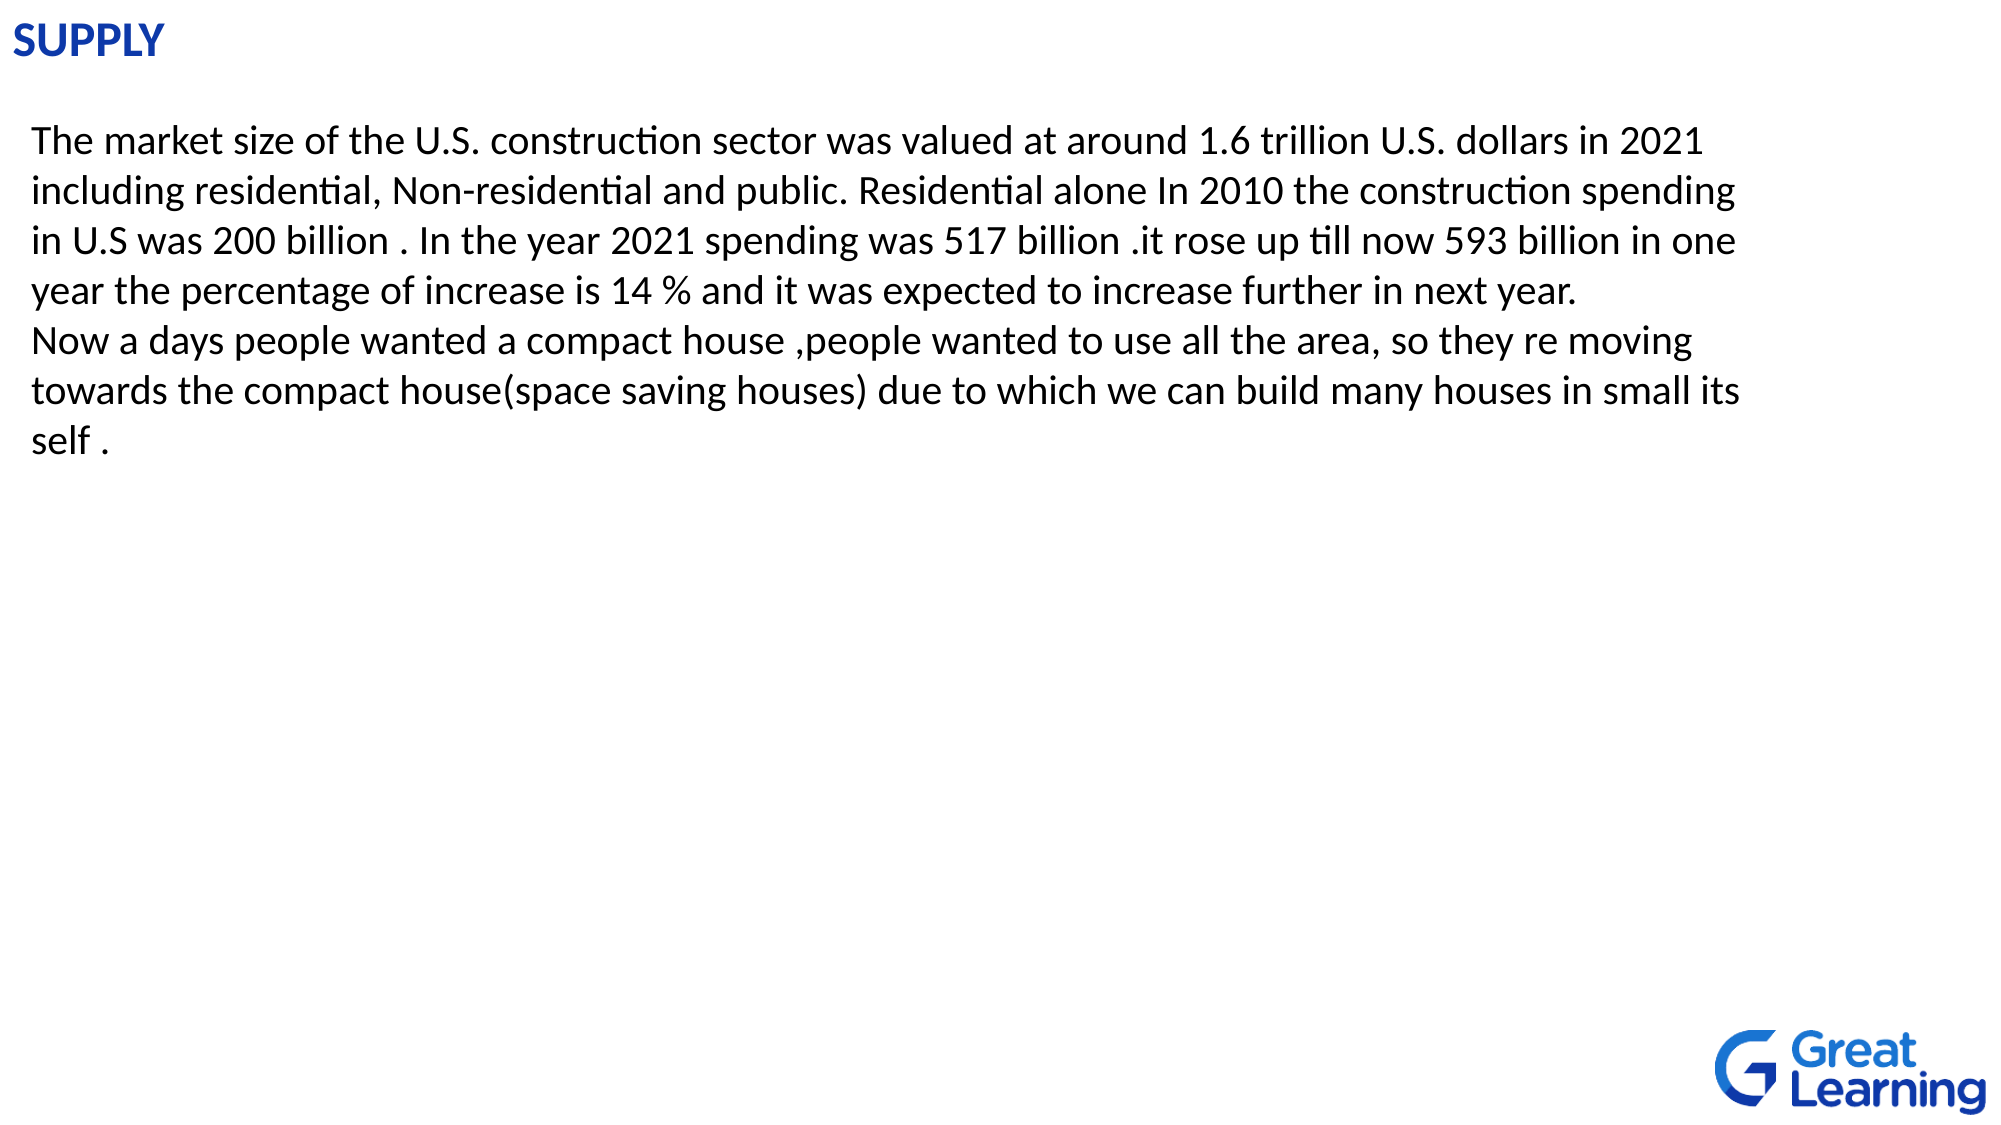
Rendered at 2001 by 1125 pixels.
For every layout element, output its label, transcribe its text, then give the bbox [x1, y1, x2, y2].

title SUPPLY [12, 6, 682, 68]
picture [1715, 1030, 1986, 1115]
list The market size of the U.S. construction sector was valued at around 1.6 trillion U.S. dollars in 2021 including residential, Non-residential and public. Residential alone In 2010 the construction spending in U.S was 200 billion . In the year 2021 spending was 517 billion .it rose up till now 593 billion in one year the percentage of increase is 14 % and it was expected to increase further in next year. Now a days people wanted a compact house ,people wanted to use all the area, so they re moving towards the compact house(space saving houses) due to which we can build many houses in small its self . [30, 112, 1775, 466]
